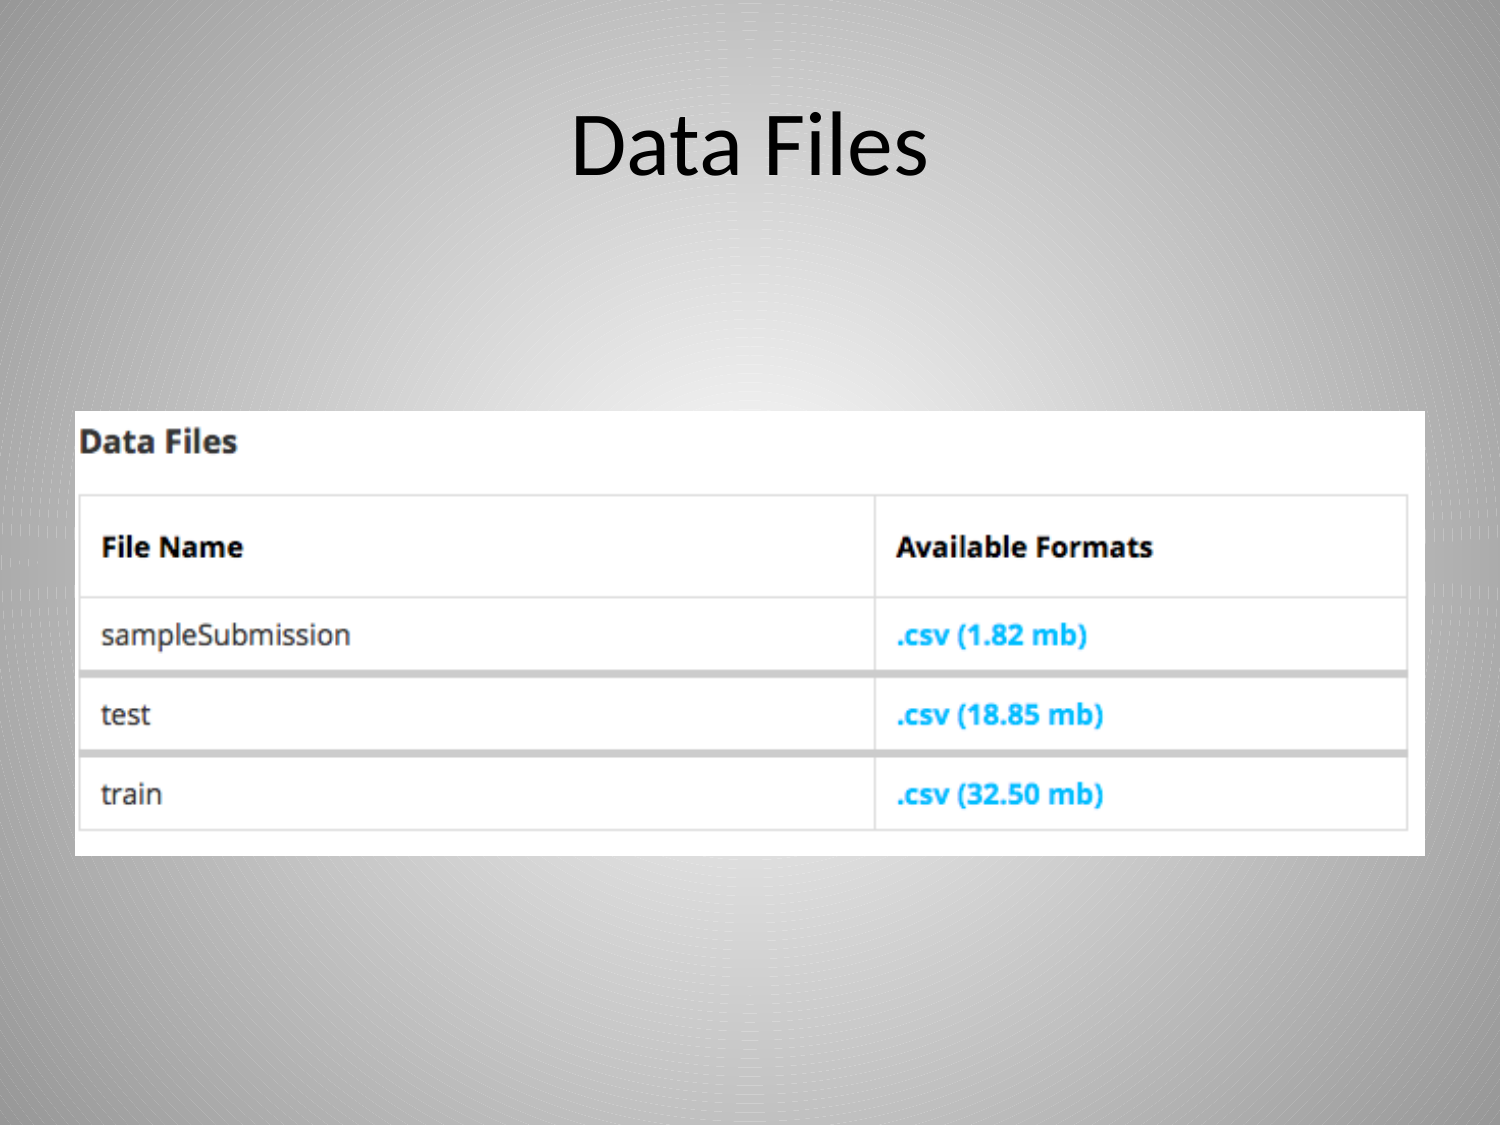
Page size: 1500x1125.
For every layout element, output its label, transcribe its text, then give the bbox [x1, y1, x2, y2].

title Data Files [75, 45, 1425, 233]
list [74, 262, 1426, 1006]
